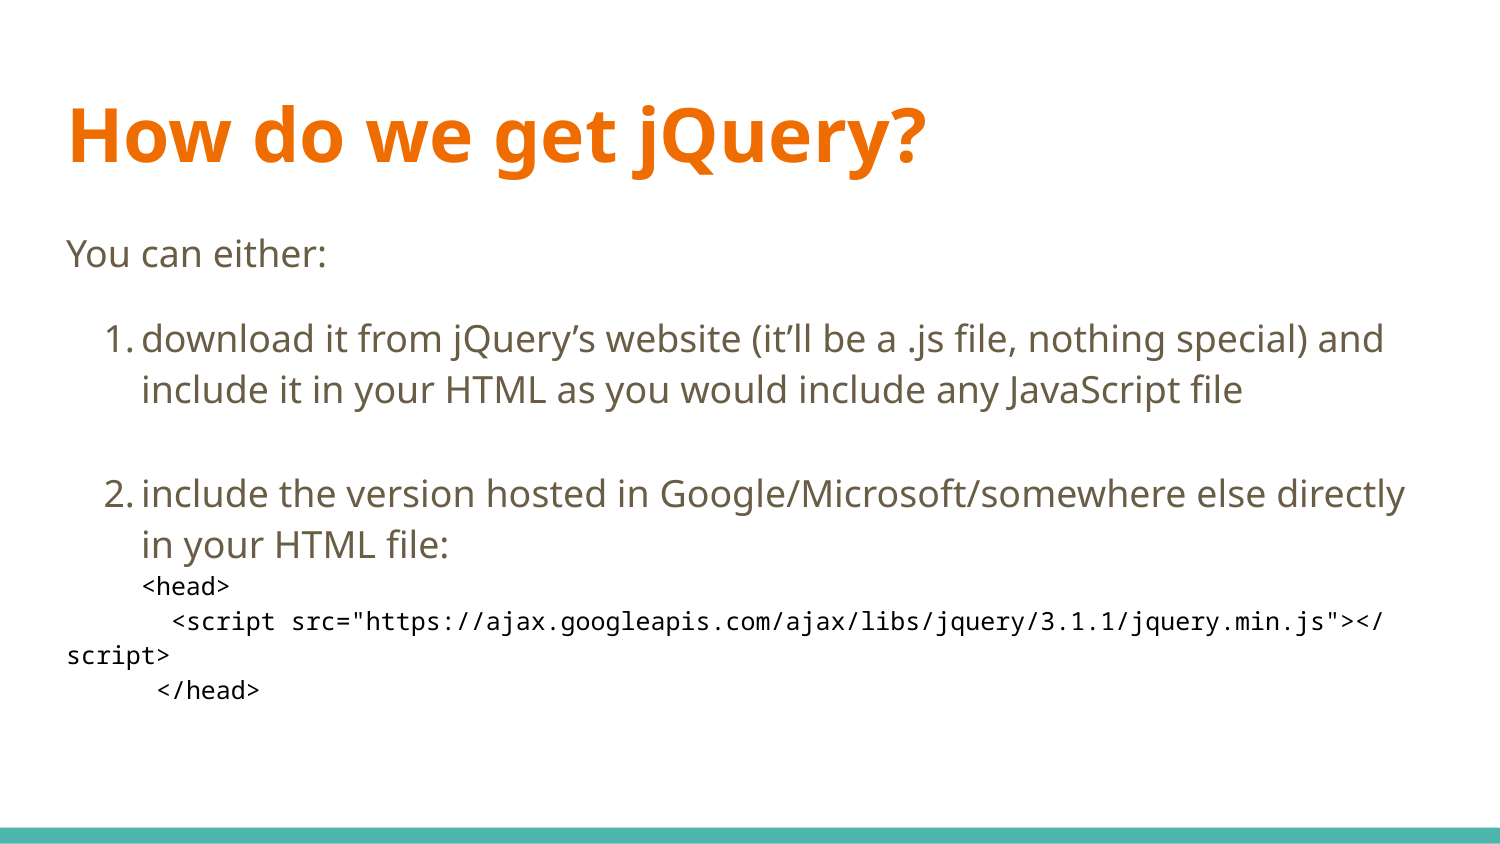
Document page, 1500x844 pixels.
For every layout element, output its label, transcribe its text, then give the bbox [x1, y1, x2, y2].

list You can either: download it from jQuery’s website (it’ll be a .js file, nothing special) and include it in your HTML as you would include any JavaScript file include the version hosted in Google/Microsoft/somewhere else directly in your HTML file: <head> <script src="https://ajax.googleapis.com/ajax/libs/jquery/3.1.1/jquery.min.js"></script> </head> [51, 207, 1449, 750]
title How do we get jQuery? [51, 72, 1449, 189]
